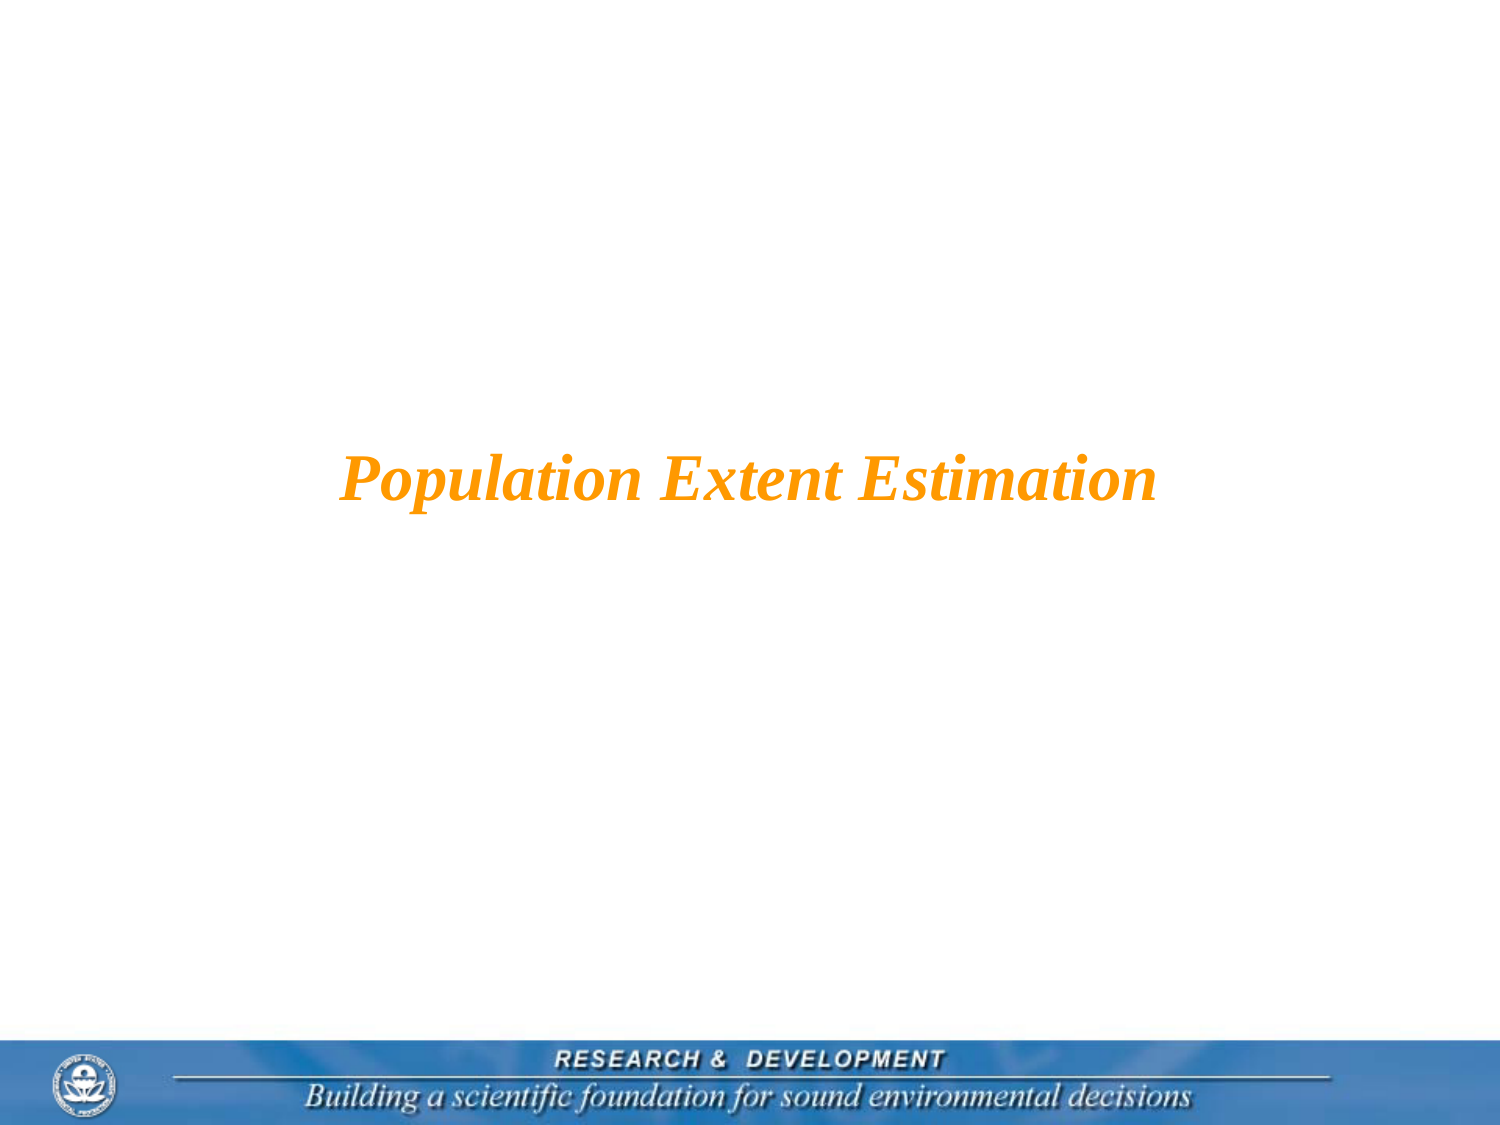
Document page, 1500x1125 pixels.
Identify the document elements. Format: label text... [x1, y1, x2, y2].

picture [0, 0, 1500, 1125]
title Population Extent Estimation [87, 412, 1413, 537]
